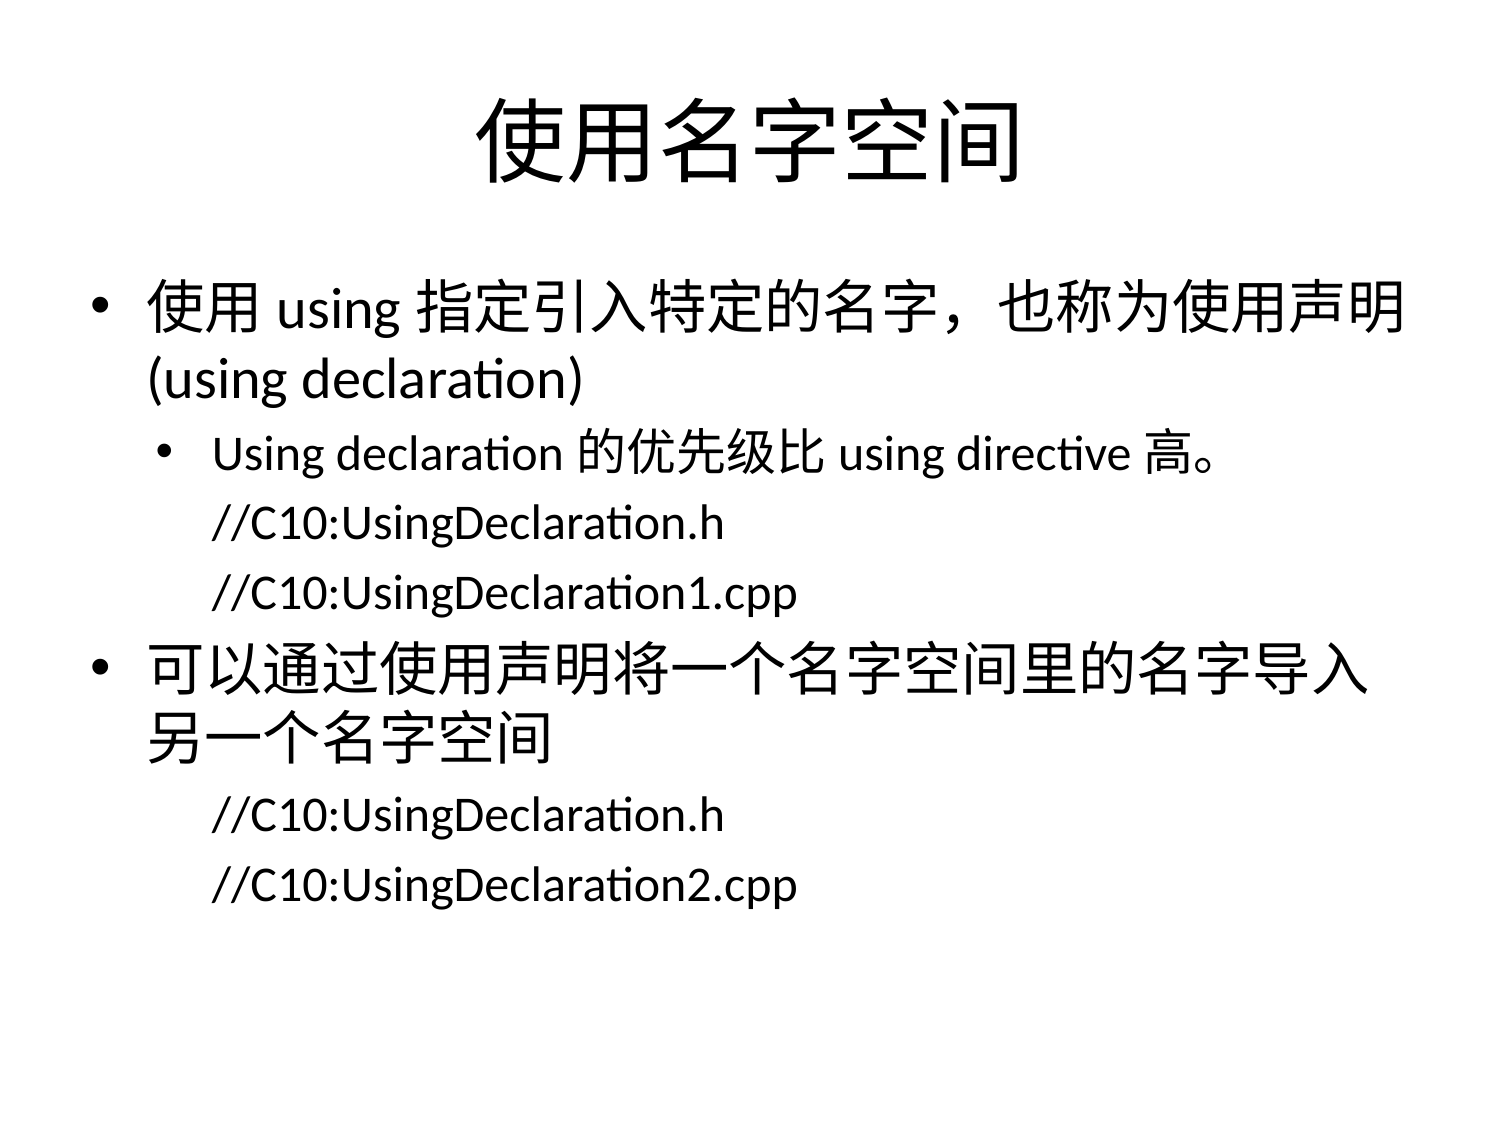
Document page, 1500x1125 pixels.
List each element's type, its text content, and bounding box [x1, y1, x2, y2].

title 使用名字空间 [75, 45, 1425, 233]
list 使用using指定引入特定的名字，也称为使用声明(using declaration) Using declaration的优先级比using directive高。 //C10:UsingDeclaration.h //C10:UsingDeclaration1.cpp 可以通过使用声明将一个名字空间里的名字导入另一个名字空间 //C10:UsingDeclaration.h //C10:UsingDeclaration2.cpp [75, 262, 1425, 1005]
